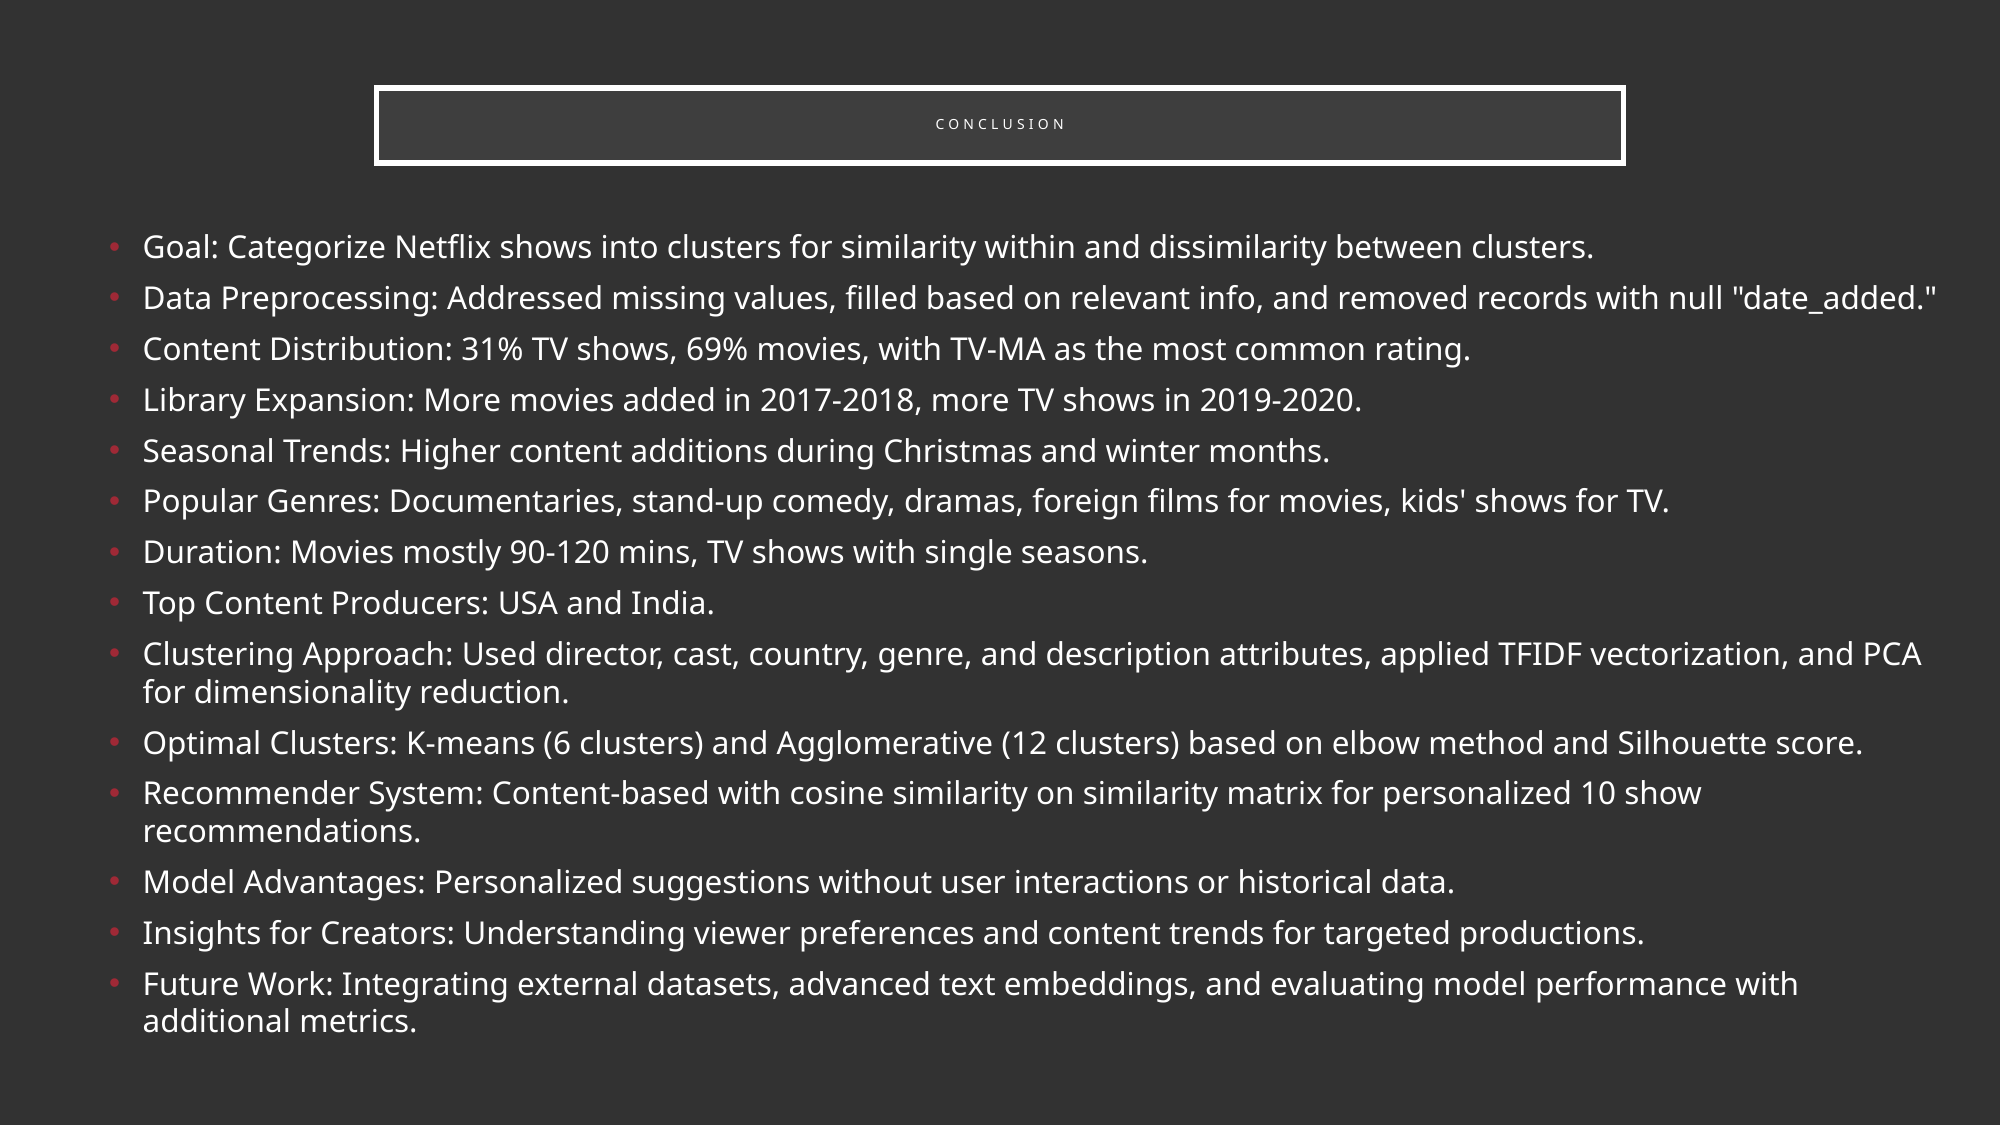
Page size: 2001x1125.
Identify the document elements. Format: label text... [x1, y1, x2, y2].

title Conclusion [374, 85, 1626, 166]
list Goal: Categorize Netflix shows into clusters for similarity within and dissimilarity between clusters. Data Preprocessing: Addressed missing values, filled based on relevant info, and removed records with null "date_added." Content Distribution: 31% TV shows, 69% movies, with TV-MA as the most common rating. Library Expansion: More movies added in 2017-2018, more TV shows in 2019-2020. Seasonal Trends: Higher content additions during Christmas and winter months. Popular Genres: Documentaries, stand-up comedy, dramas, foreign films for movies, kids' shows for TV. Duration: Movies mostly 90-120 mins, TV shows with single seasons. Top Content Producers: USA and India. Clustering Approach: Used director, cast, country, genre, and description attributes, applied TFIDF vectorization, and PCA for dimensionality reduction. Optimal Clusters: K-means (6 clusters) and Agglomerative (12 clusters) based on elbow method and Silhouette score. Recommender System: Content-based with cosine similarity on similarity matrix for personalized 10 show recommendations. Model Advantages: Personalized suggestions without user interactions or historical data. Insights for Creators: Understanding viewer preferences and content trends for targeted productions. Future Work: Integrating external datasets, advanced text embeddings, and evaluating model performance with additional metrics. [94, 219, 1966, 1071]
